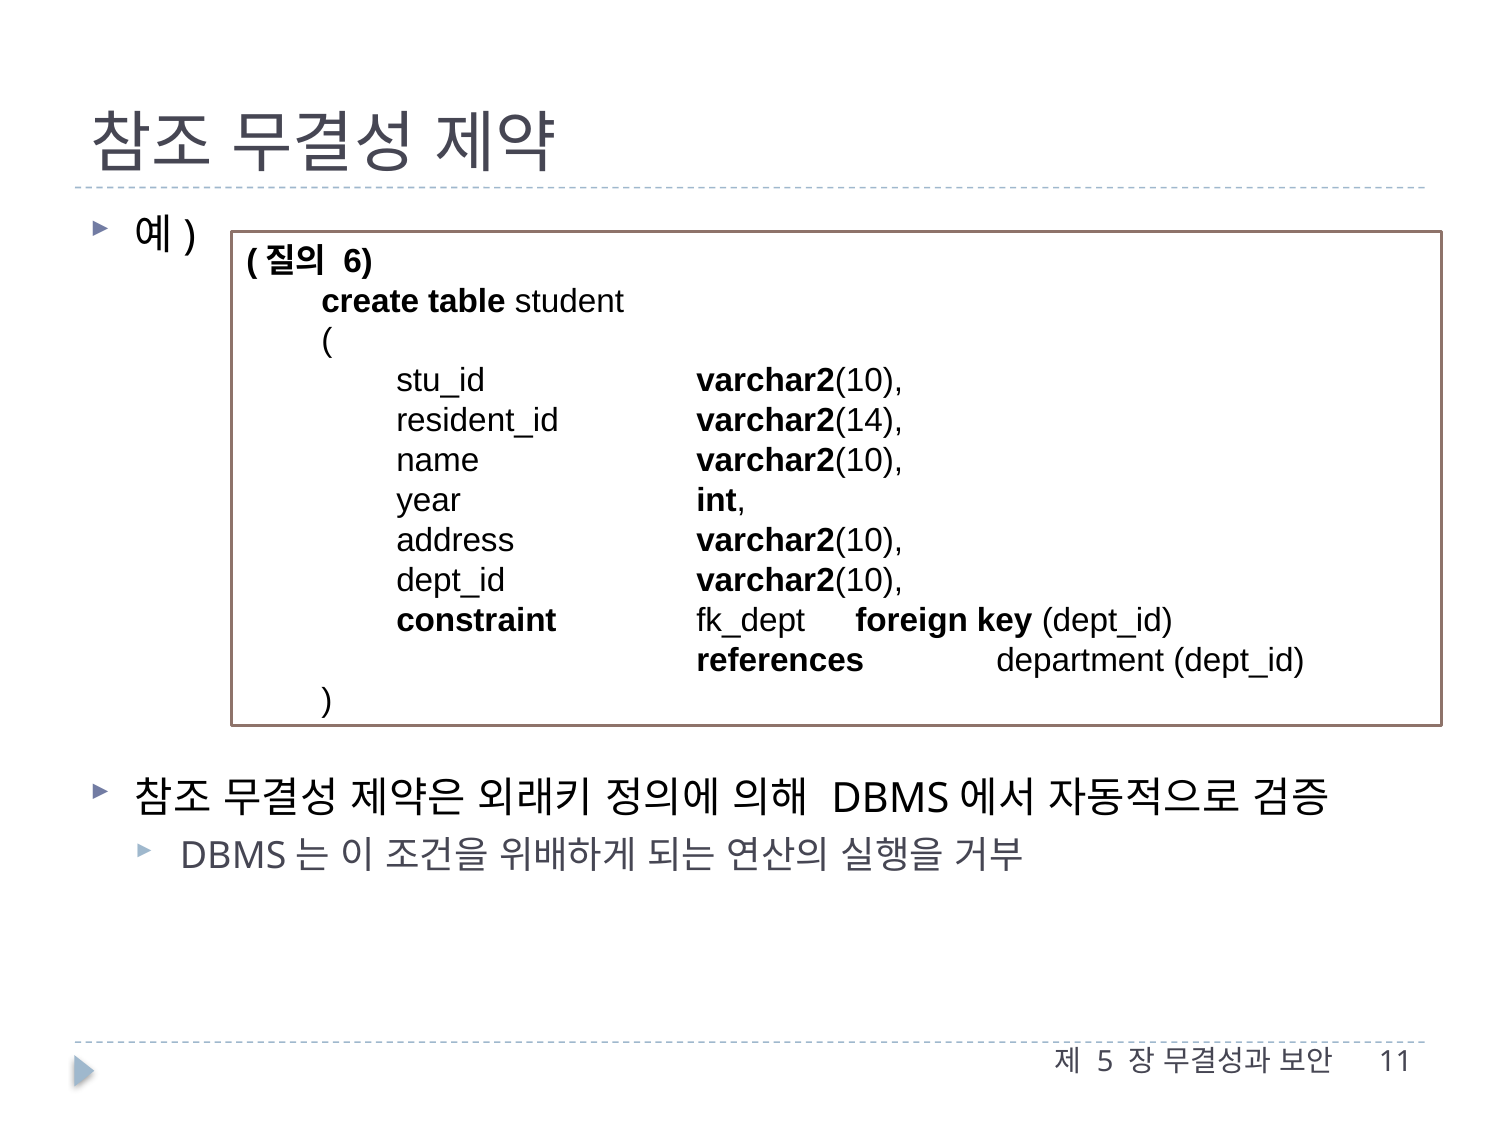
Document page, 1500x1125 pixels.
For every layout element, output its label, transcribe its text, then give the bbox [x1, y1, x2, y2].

slide_number 11 [1364, 1035, 1471, 1096]
list 예) 참조 무결성 제약은 외래키 정의에 의해 DBMS에서 자동적으로 검증 DBMS는 이 조건을 위배하게 되는 연산의 실행을 거부 [75, 200, 1425, 1010]
title 참조 무결성 제약 [75, 24, 1425, 188]
footer 제 5 장 무결성과 보안 [778, 1035, 1349, 1096]
text_box (질의 6) create table student ( stu_id varchar2(10), resident_id varchar2(14), name varchar2(10), year int, address varchar2(10), dept_id varchar2(10), constraint fk_dept foreign key (dept_id) references department (dept_id) ) [230, 230, 1443, 727]
